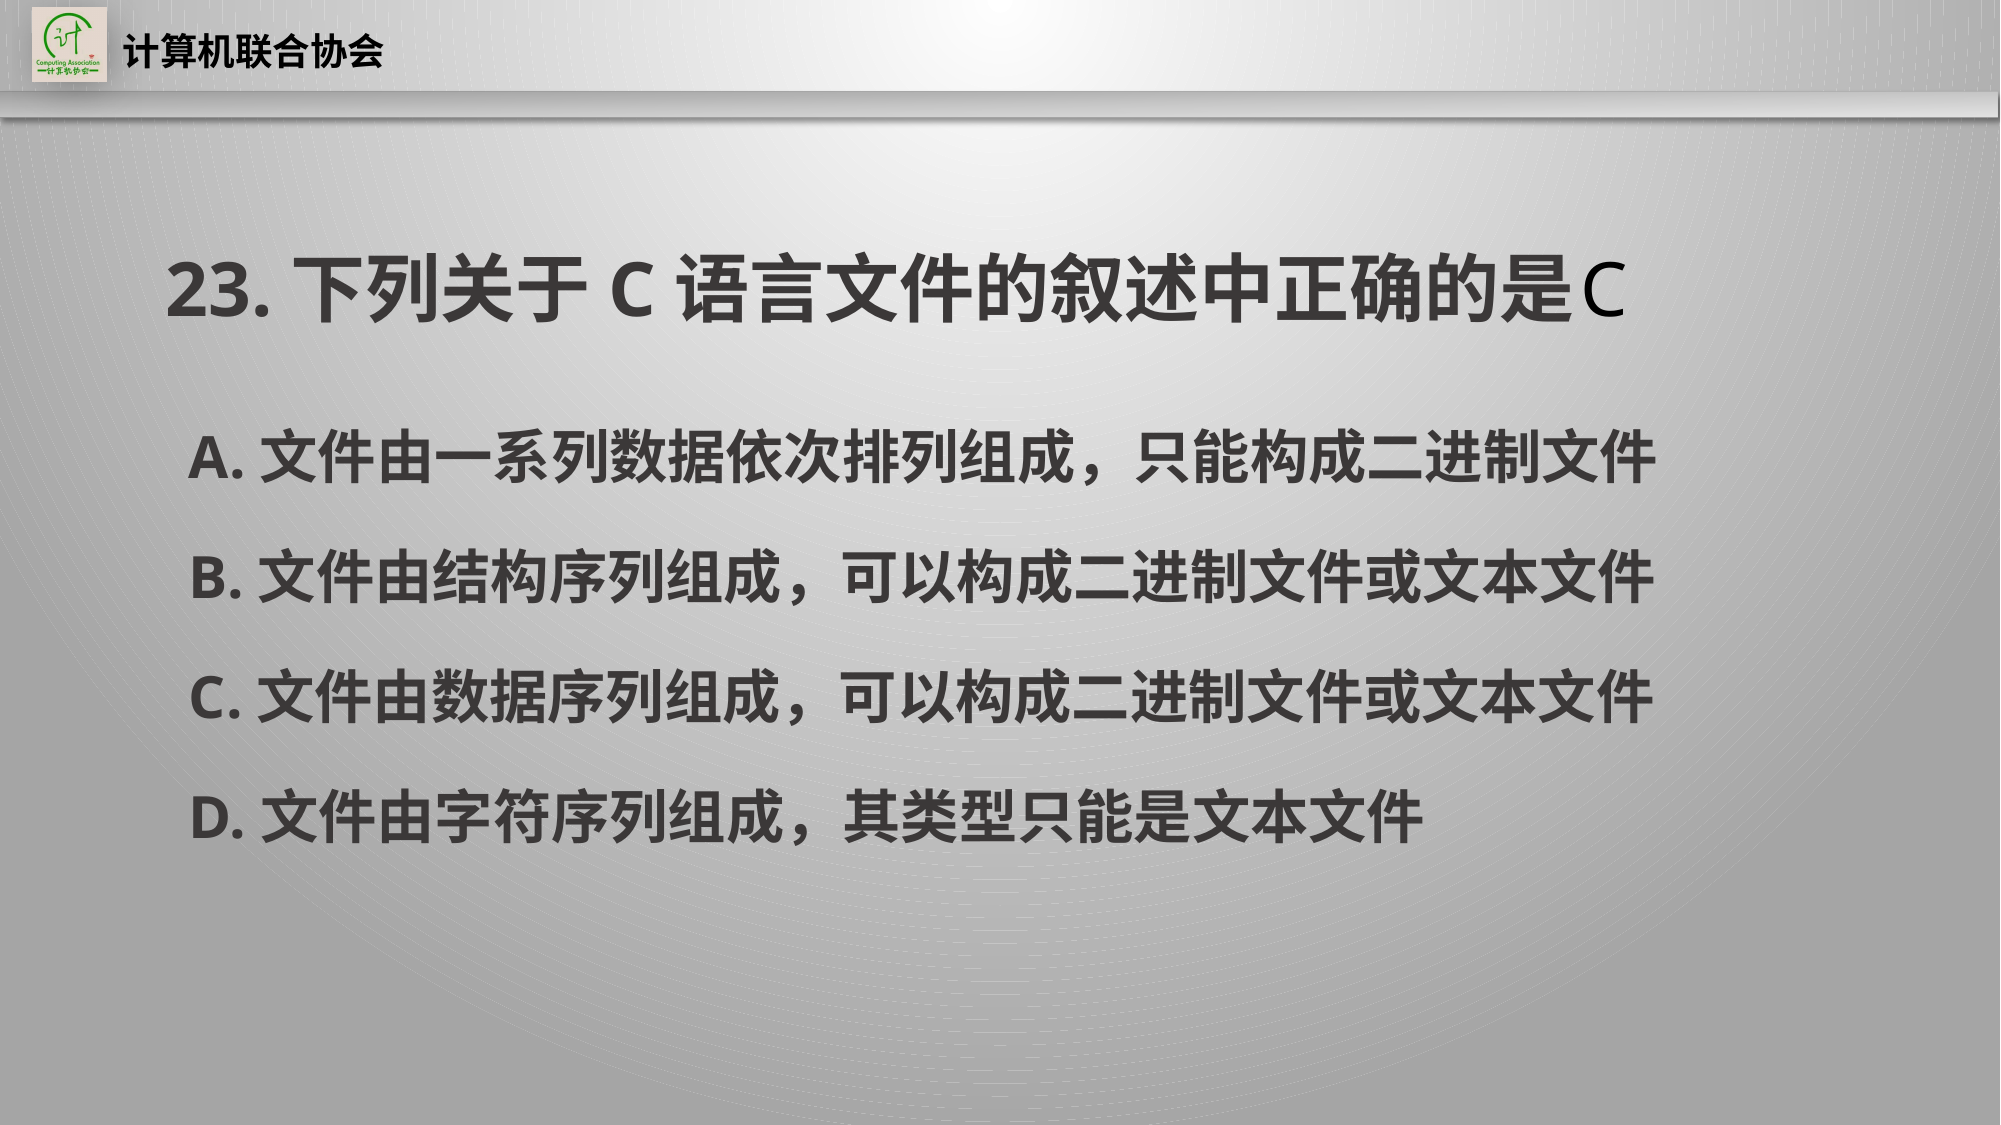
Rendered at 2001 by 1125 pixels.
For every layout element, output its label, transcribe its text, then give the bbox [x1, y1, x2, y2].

text_box A.文件由一系列数据依次排列组成，只能构成二进制文件 B.文件由结构序列组成，可以构成二进制文件或文本文件 C.文件由数据序列组成，可以构成二进制文件或文本文件 D.文件由字符序列组成，其类型只能是文本文件 [174, 412, 1826, 858]
picture [32, 7, 107, 82]
text_box C [1566, 234, 1644, 339]
picture [0, 87, 2001, 131]
text_box 23.下列关于C语言文件的叙述中正确的是 [150, 234, 1566, 339]
